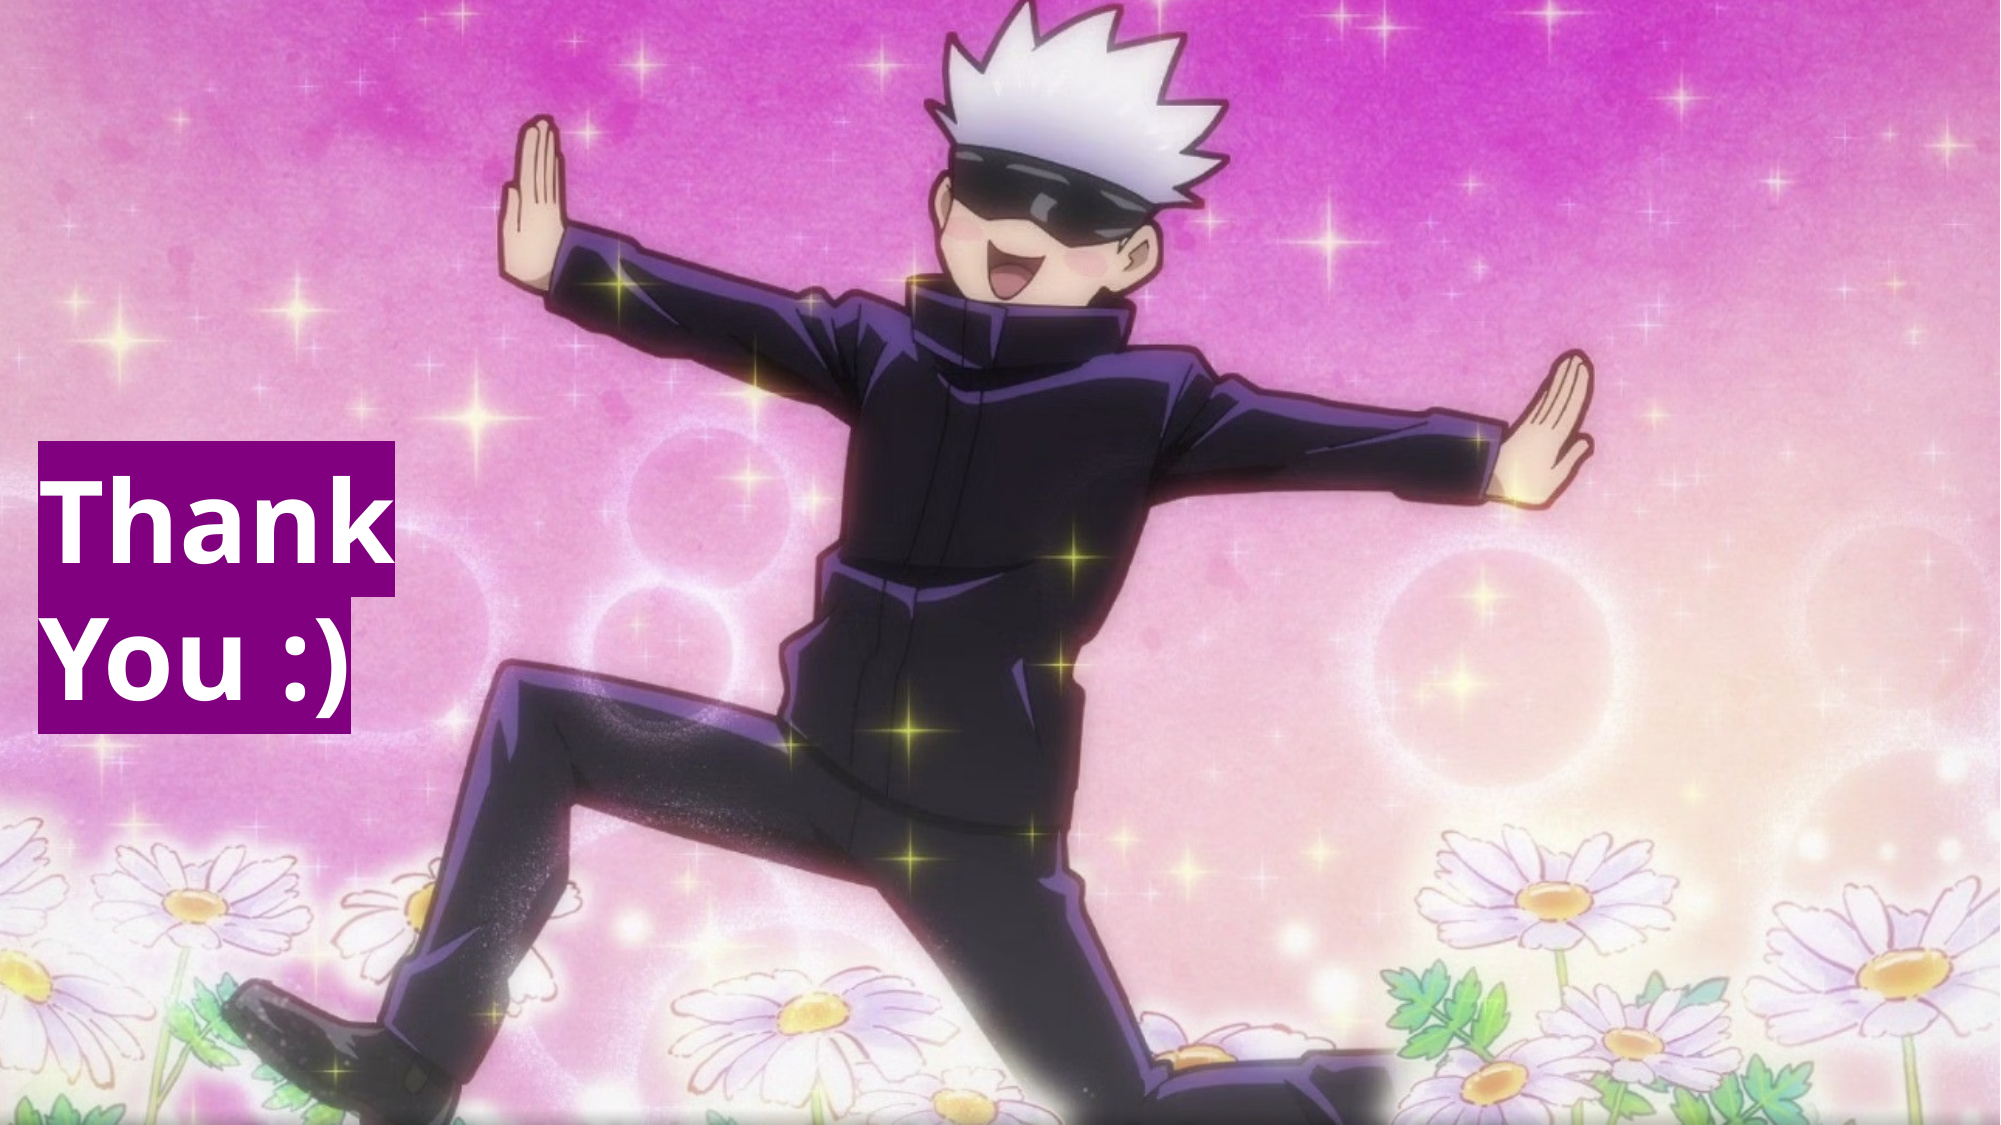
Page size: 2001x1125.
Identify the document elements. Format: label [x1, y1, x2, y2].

list [0, 0, 2000, 1125]
